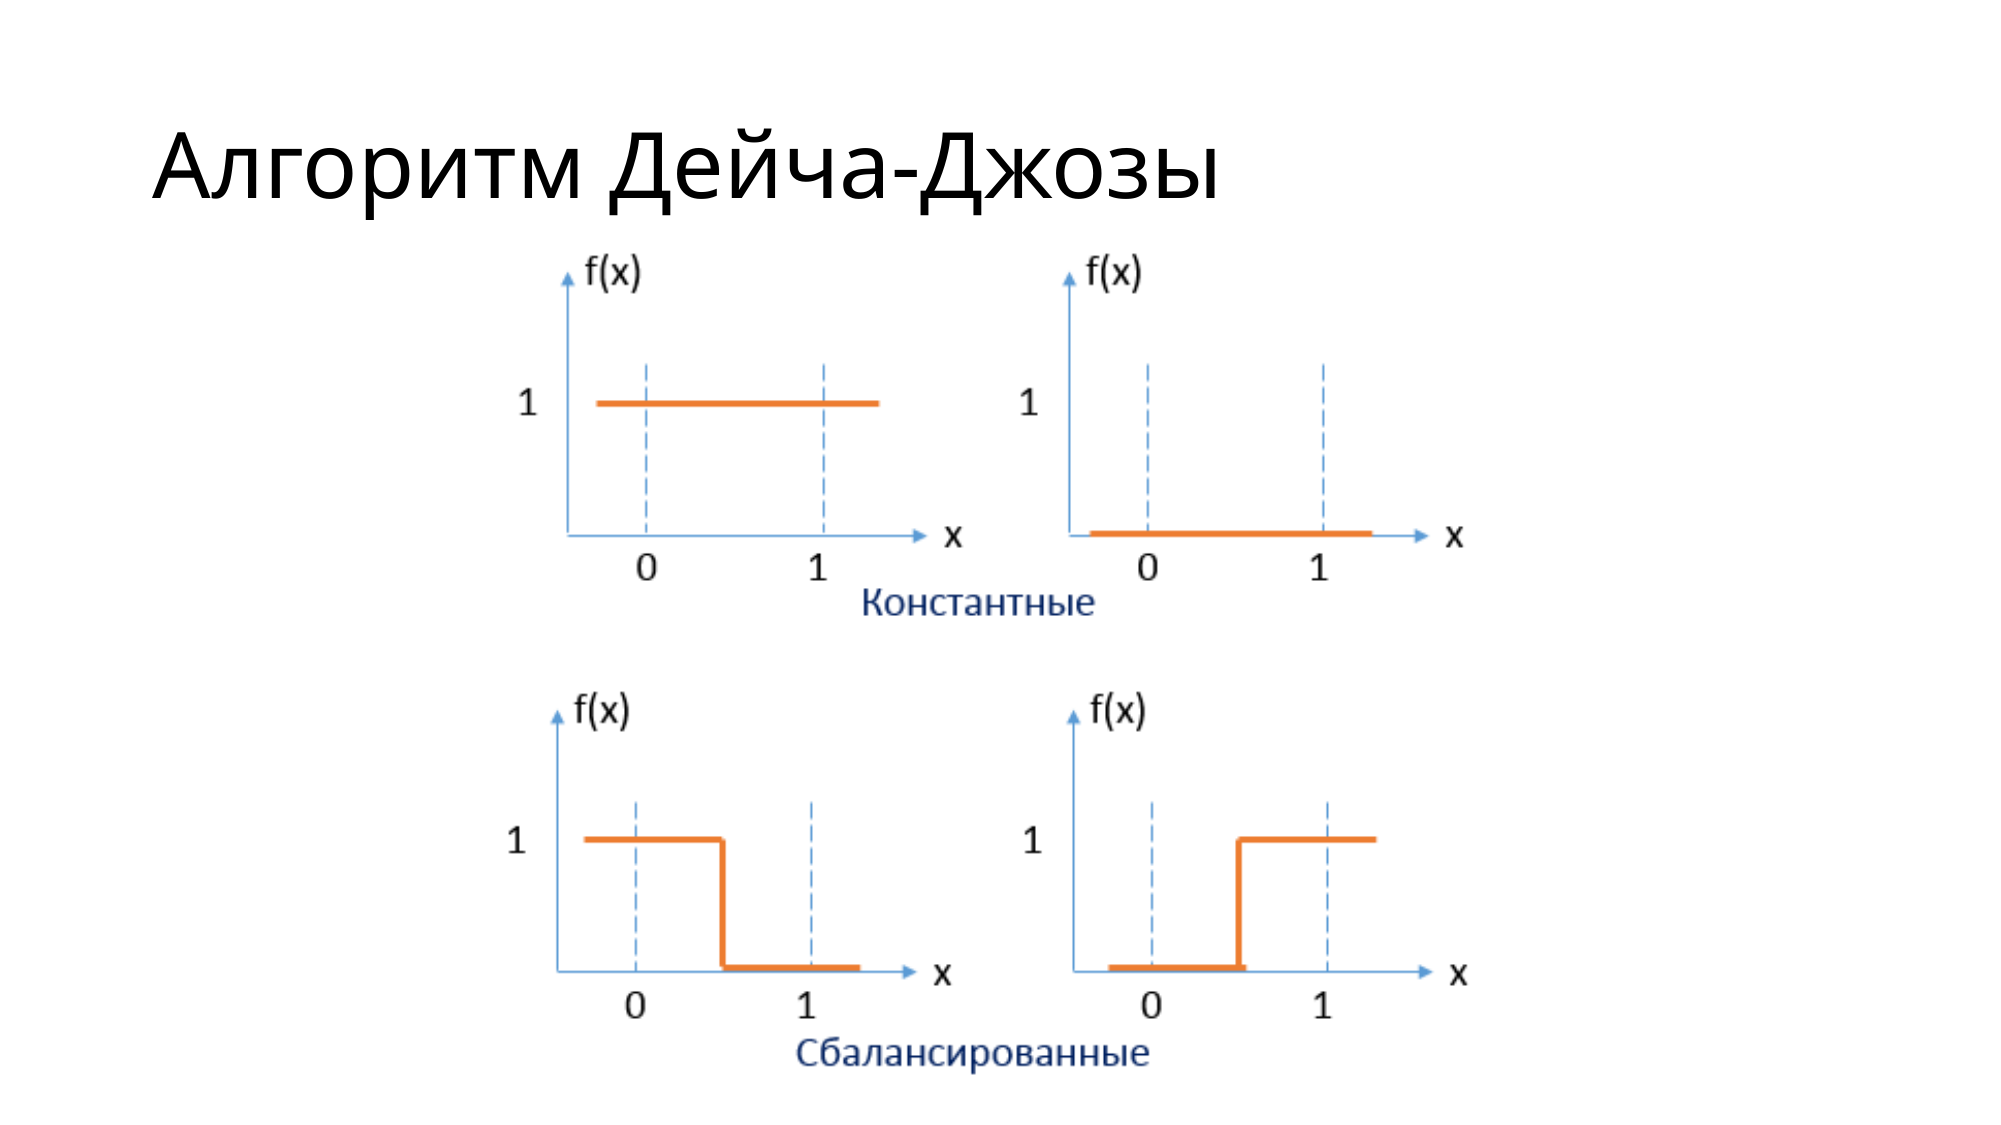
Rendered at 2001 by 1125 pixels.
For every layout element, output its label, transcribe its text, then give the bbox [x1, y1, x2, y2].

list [495, 242, 1488, 1085]
title Алгоритм Дейча-Джозы [137, 59, 1863, 278]
